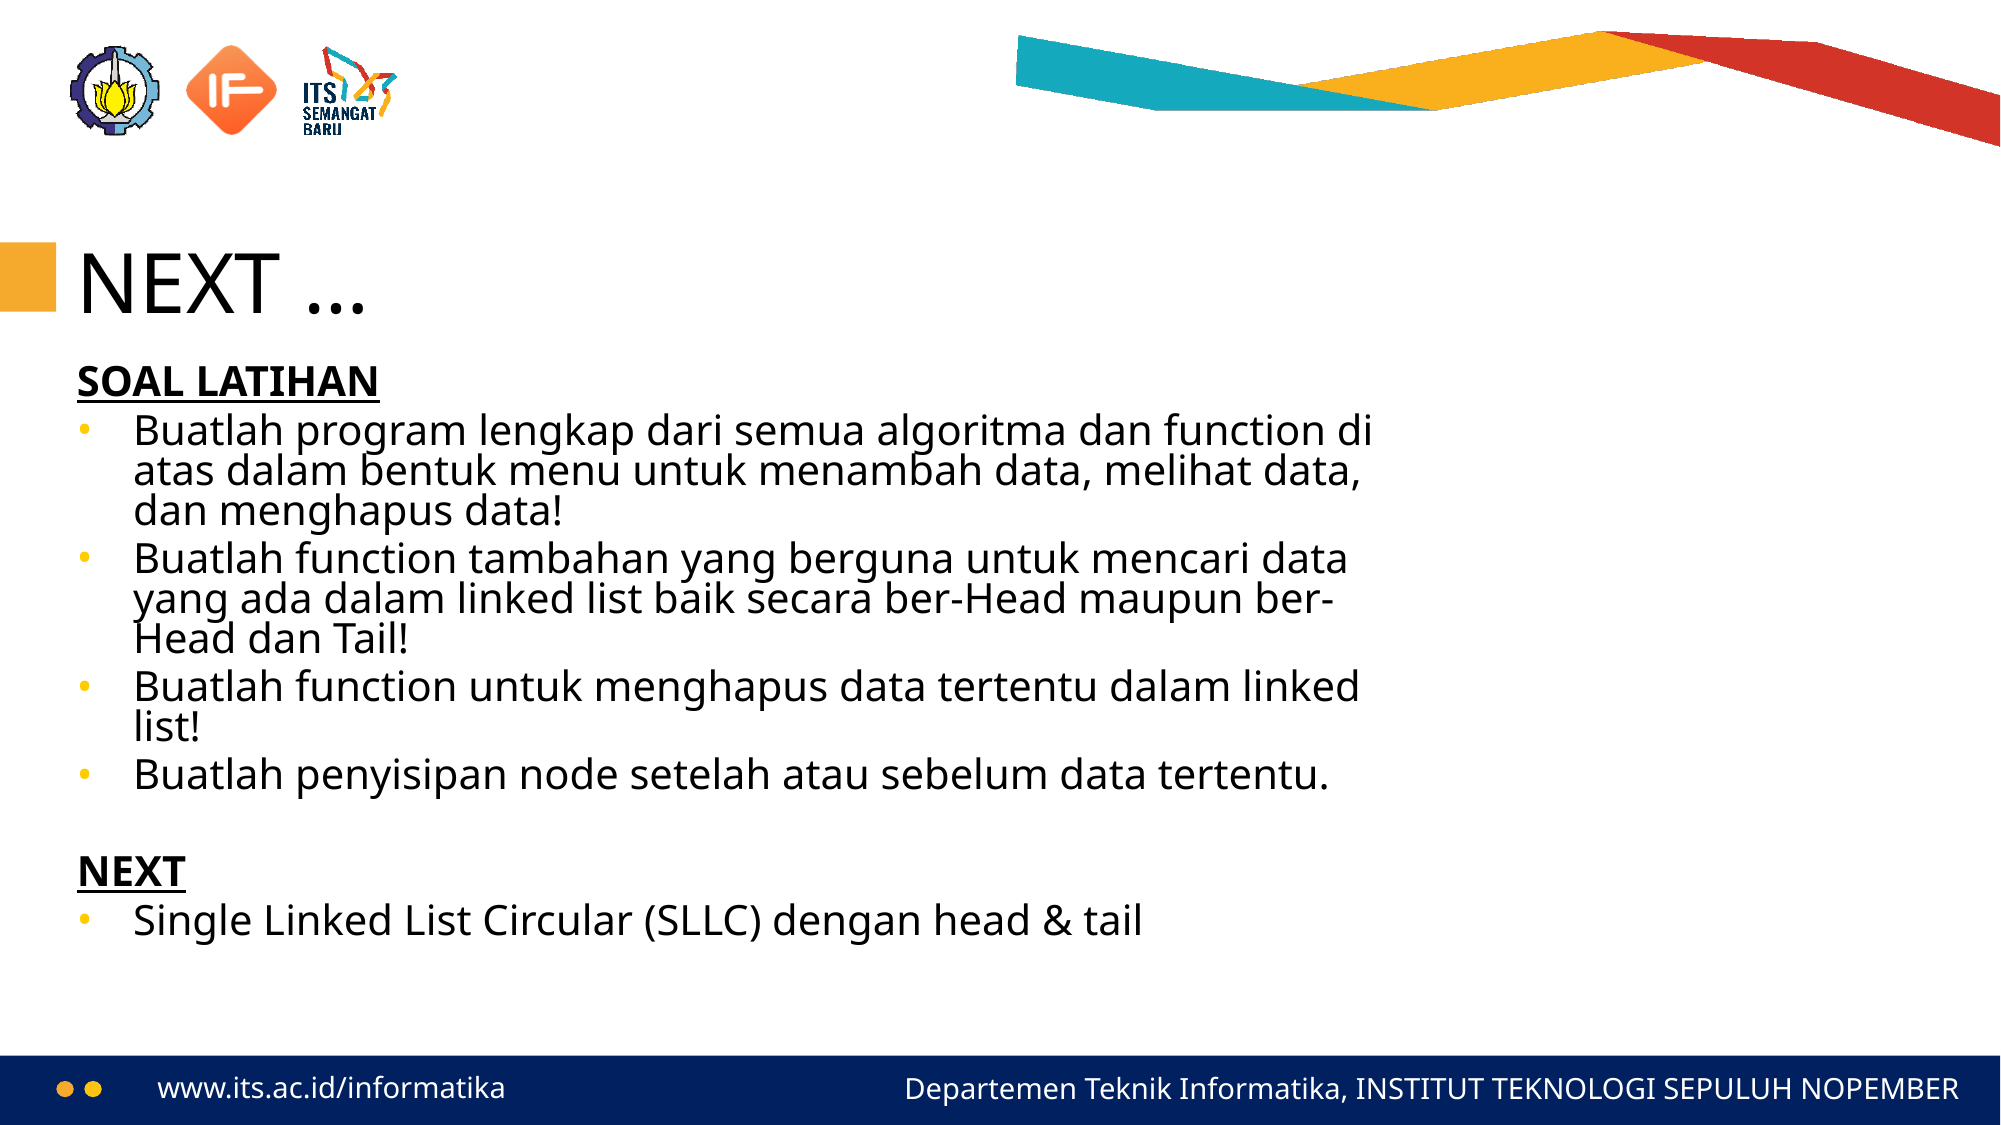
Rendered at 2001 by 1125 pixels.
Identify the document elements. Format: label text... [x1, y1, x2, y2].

picture [302, 45, 398, 135]
picture [968, 0, 2001, 296]
picture [69, 45, 160, 136]
text_box SOAL LATIHAN Buatlah program lengkap dari semua algoritma dan function di atas dalam bentuk menu untuk menambah data, melihat data, dan menghapus data! Buatlah function tambahan yang berguna untuk mencari data yang ada dalam linked list baik secara ber-Head maupun ber-Head dan Tail! Buatlah function untuk menghapus data tertentu dalam linked list! Buatlah penyisipan node setelah atau sebelum data tertentu. NEXT Single Linked List Circular (SLLC) dengan head & tail [61, 357, 1404, 1042]
picture [186, 45, 277, 135]
title NEXT … [61, 207, 1962, 338]
